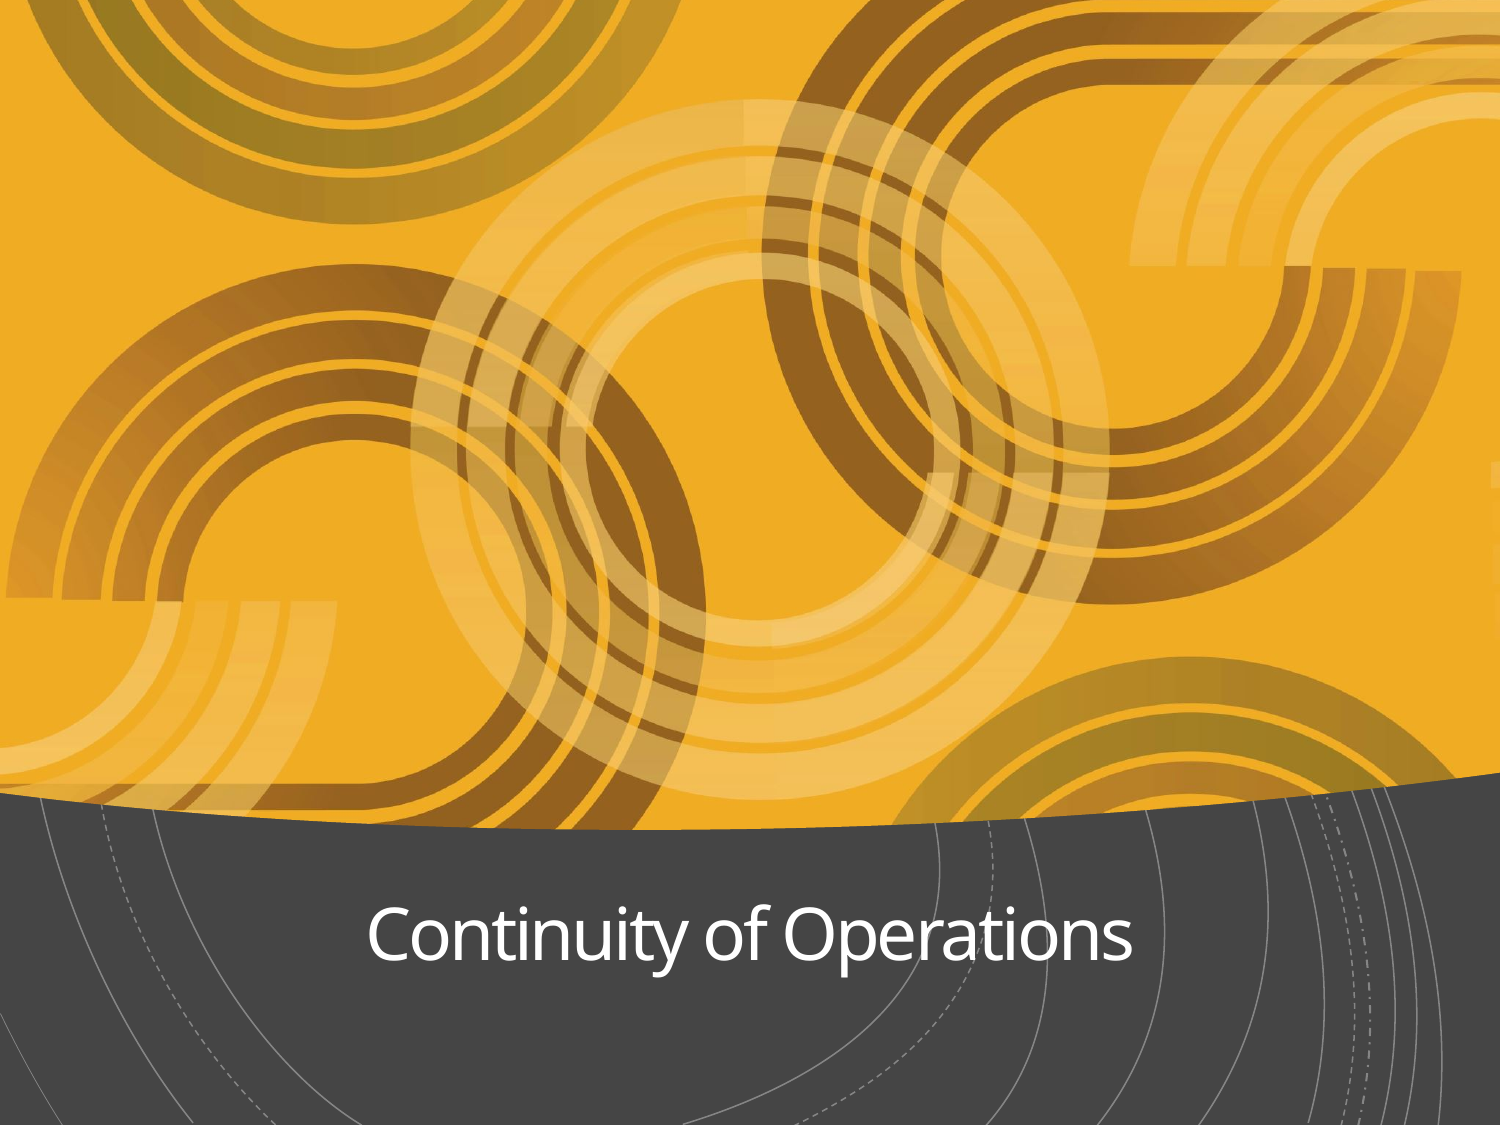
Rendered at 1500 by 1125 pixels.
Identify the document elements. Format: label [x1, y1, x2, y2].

text_box [0, 831, 1500, 1125]
picture [0, 0, 1500, 831]
